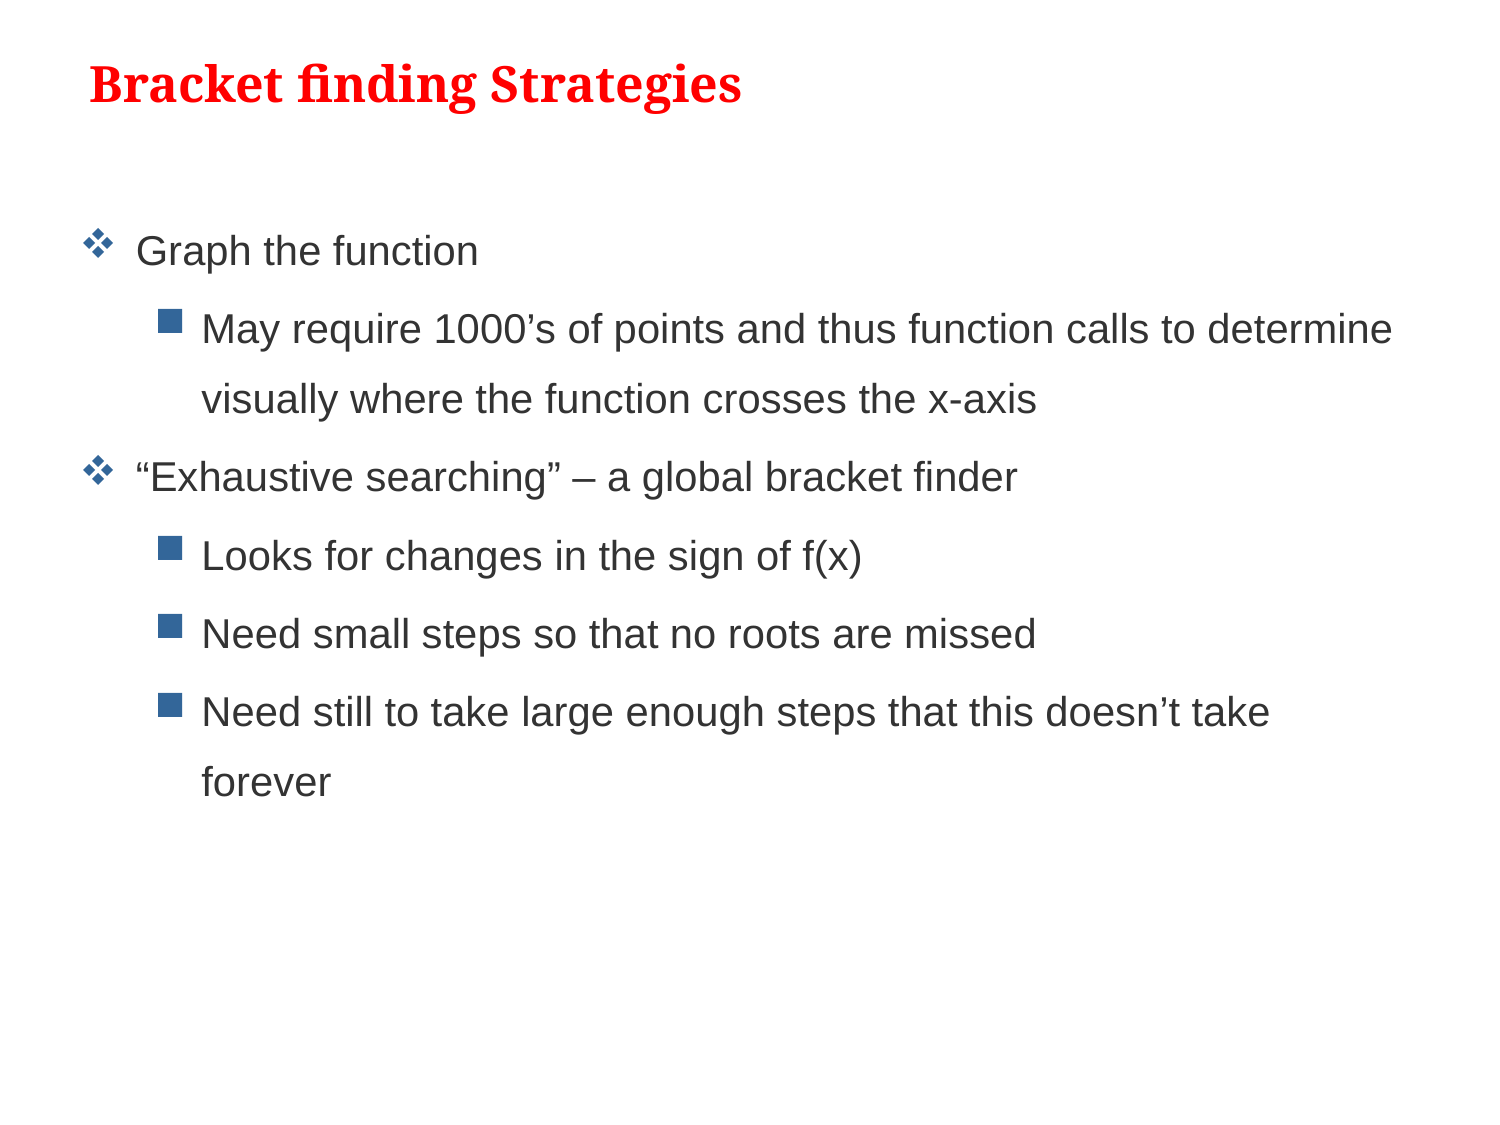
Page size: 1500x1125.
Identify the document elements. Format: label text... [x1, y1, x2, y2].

text_box Bracket finding Strategies [74, 45, 1425, 161]
text_box Graph the function May require 1000’s of points and thus function calls to determine visually where the function crosses the x-axis “Exhaustive searching” – a global bracket finder Looks for changes in the sign of f(x) Need small steps so that no roots are missed Need still to take large enough steps that this doesn’t take forever [64, 196, 1415, 939]
